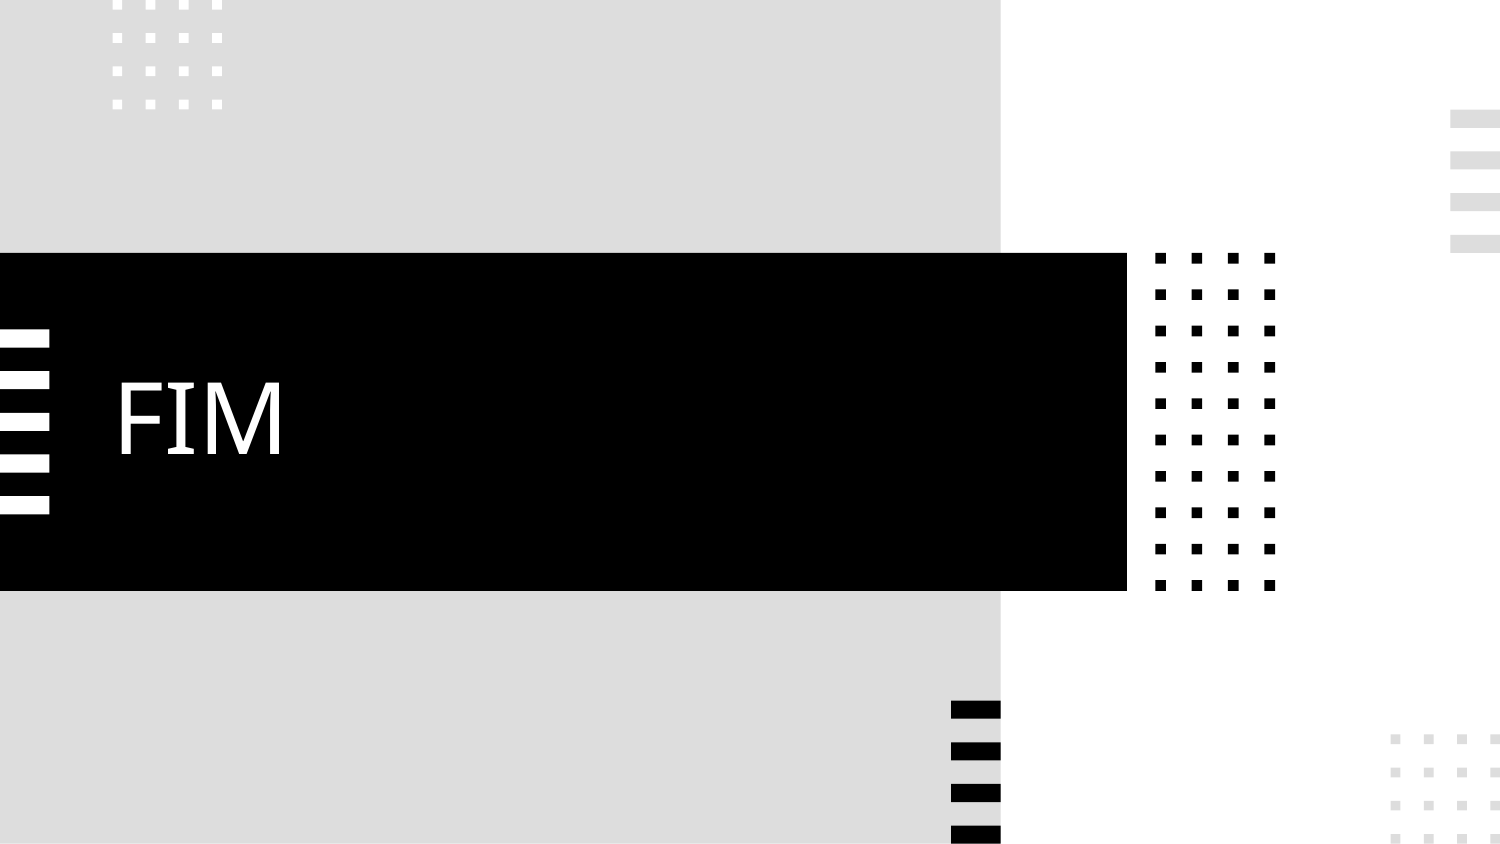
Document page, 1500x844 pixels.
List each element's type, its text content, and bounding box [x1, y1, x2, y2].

title FIM [112, 252, 1055, 591]
